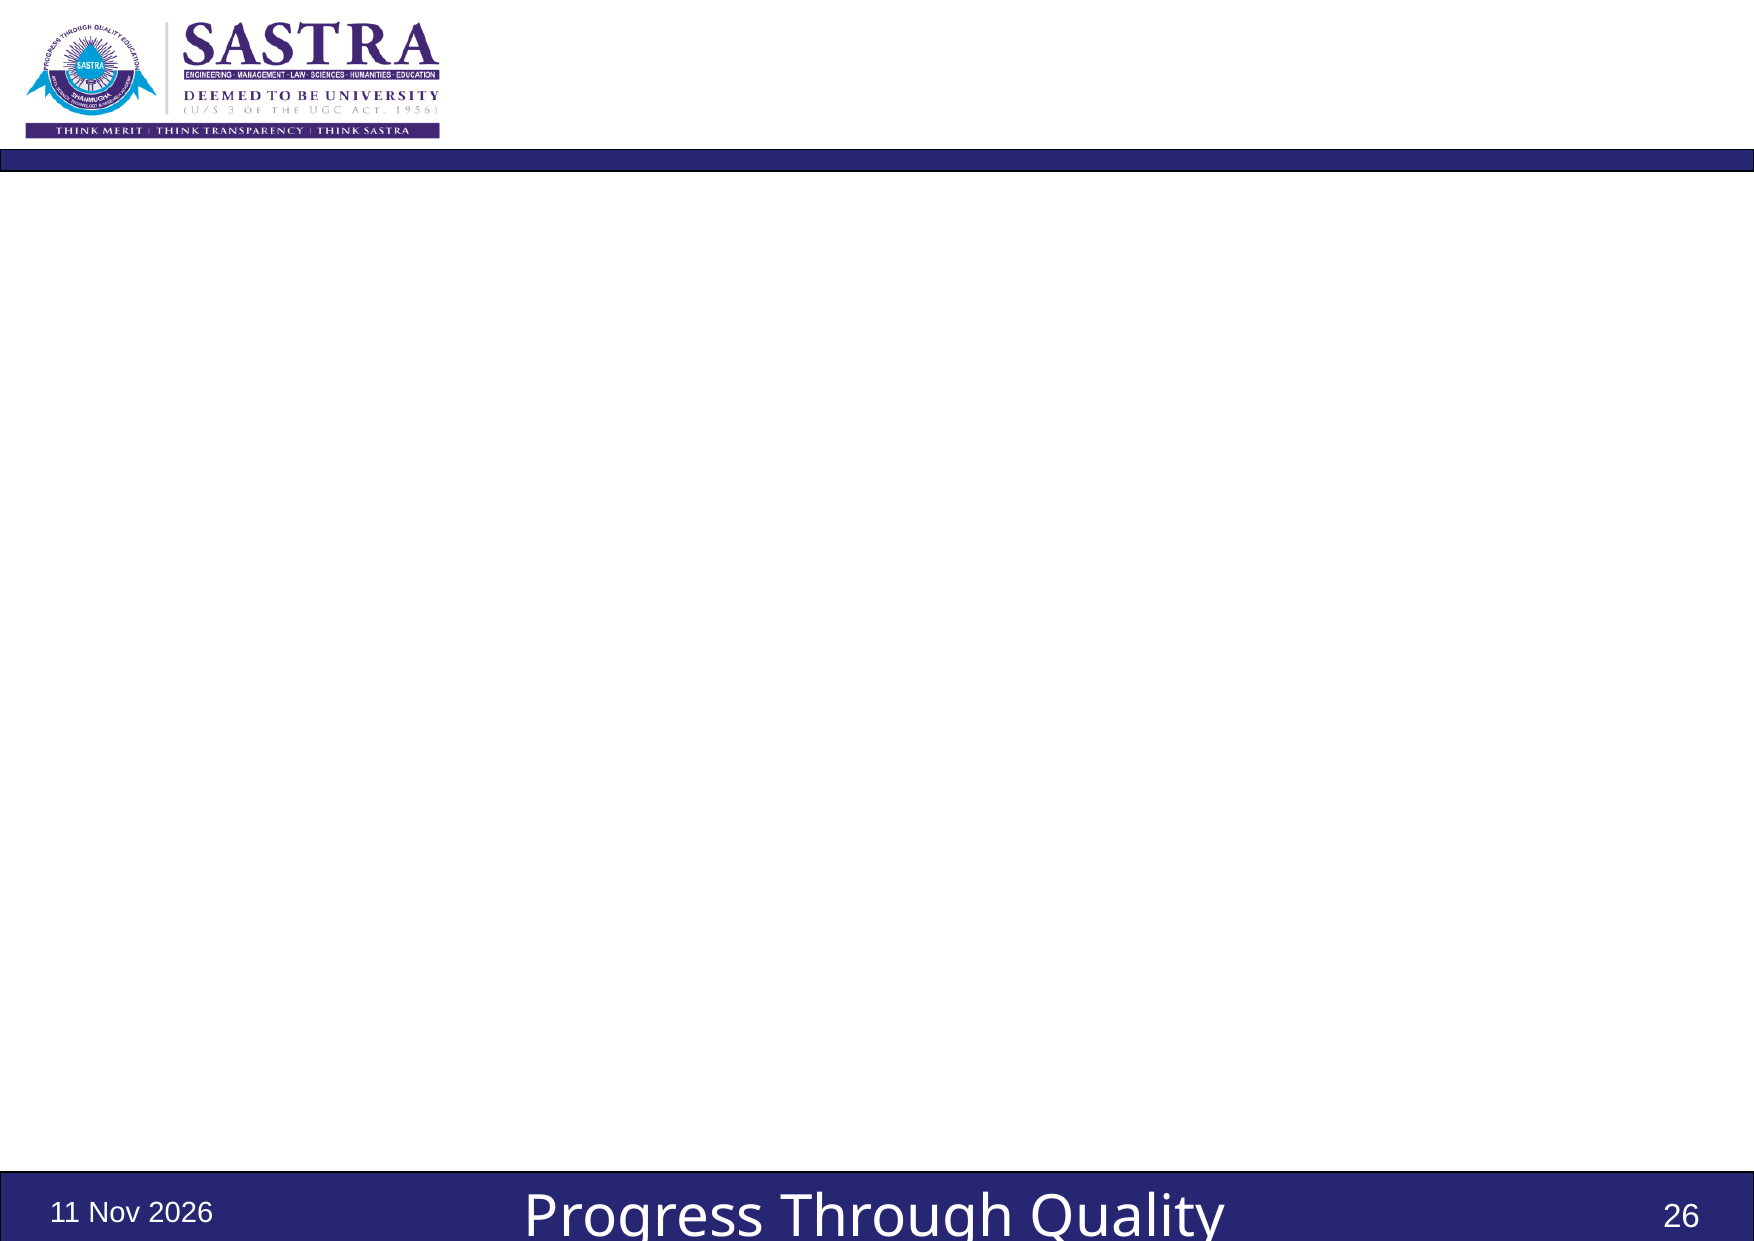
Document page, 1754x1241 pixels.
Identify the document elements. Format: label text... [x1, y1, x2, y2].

slide_number 26 [1307, 1184, 1718, 1237]
slide_number 29-Aug-24 [32, 1184, 267, 1236]
picture [0, 13, 465, 146]
